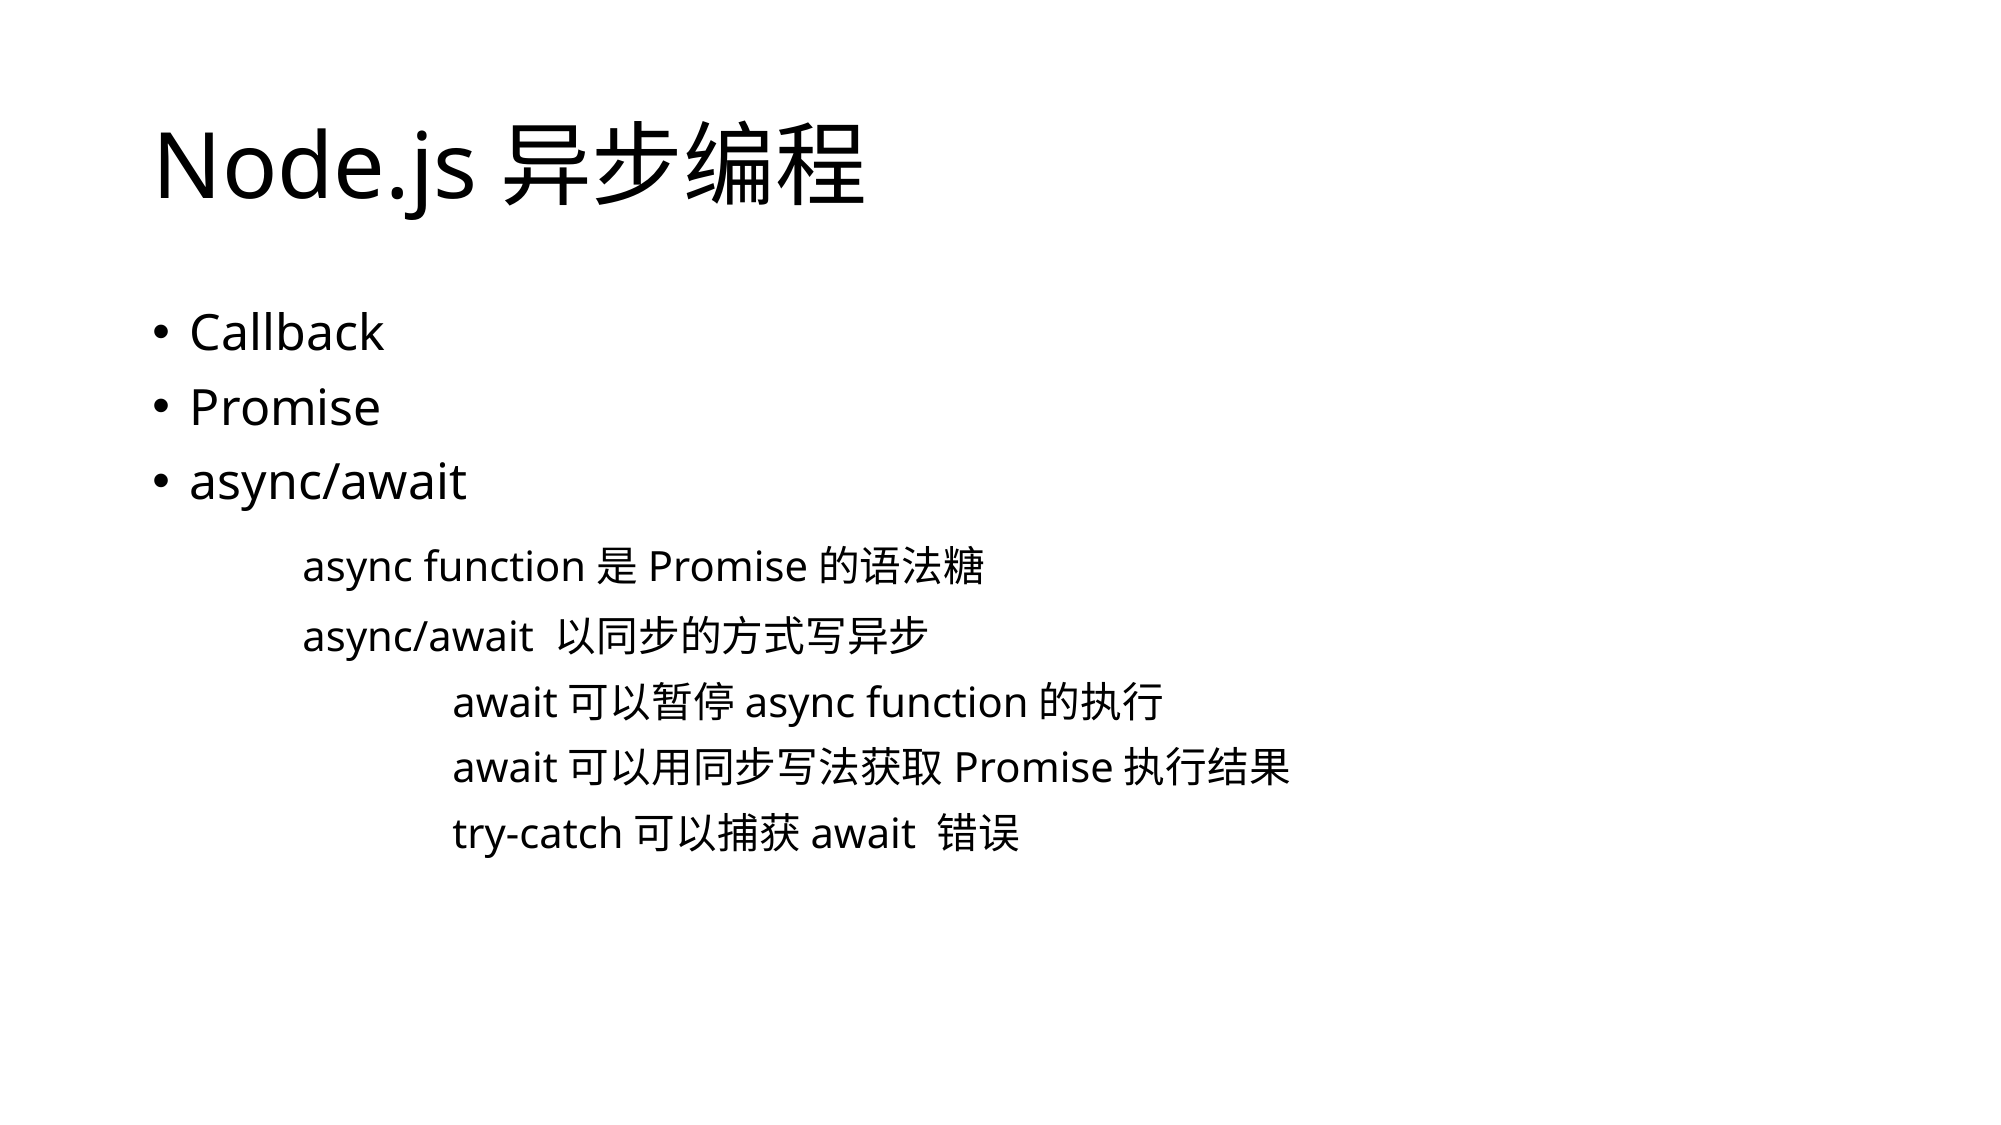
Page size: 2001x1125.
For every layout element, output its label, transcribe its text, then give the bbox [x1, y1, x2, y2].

title Node.js异步编程 [137, 59, 1863, 278]
list Callback Promise async/await async function是Promise的语法糖 async/await 以同步的方式写异步 await可以暂停async function的执行 await可以用同步写法获取Promise执行结果 try-catch可以捕获await 错误 [137, 299, 1863, 1014]
